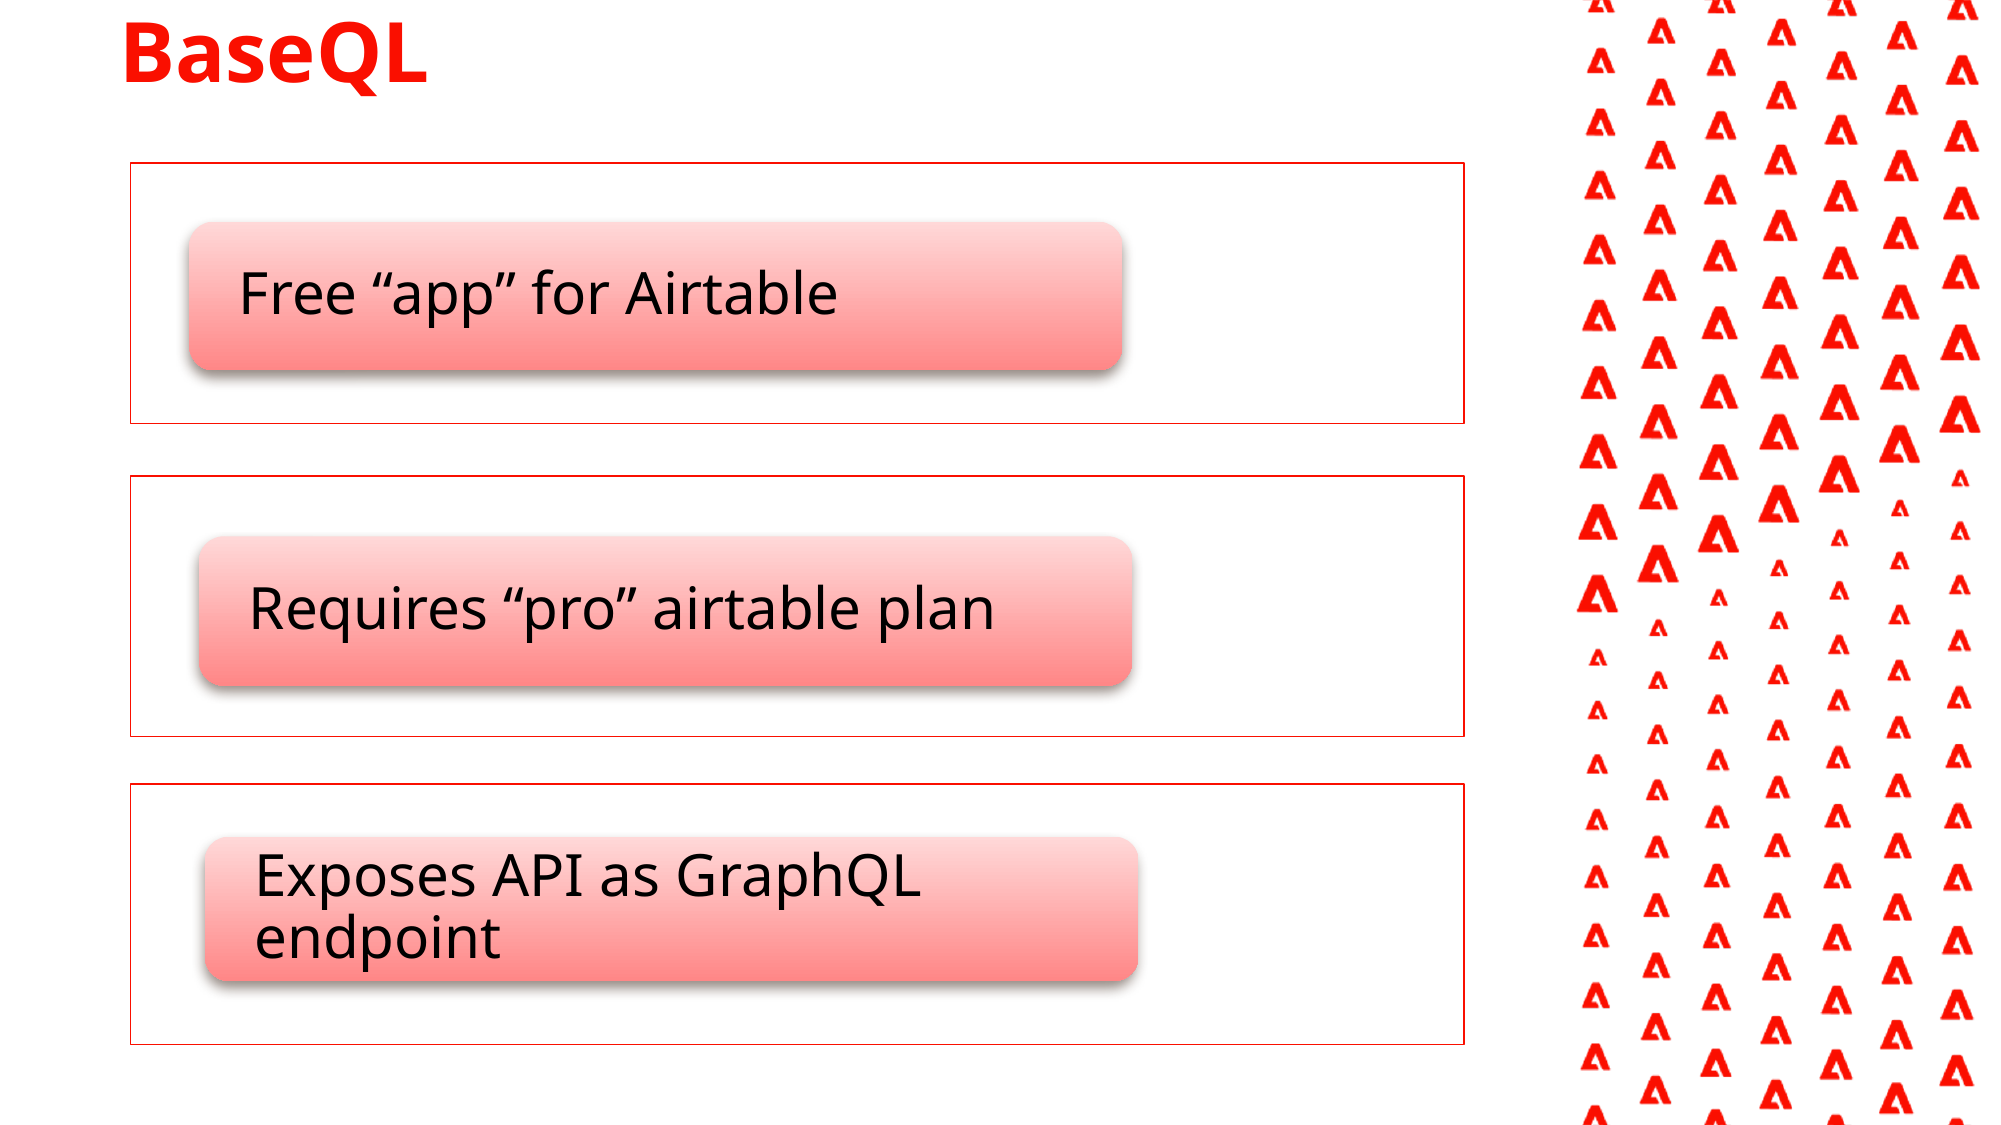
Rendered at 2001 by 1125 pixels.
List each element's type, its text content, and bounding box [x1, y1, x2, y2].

picture [0, 0, 2000, 1125]
text_box BaseQL [104, 0, 445, 107]
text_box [130, 159, 1465, 1049]
